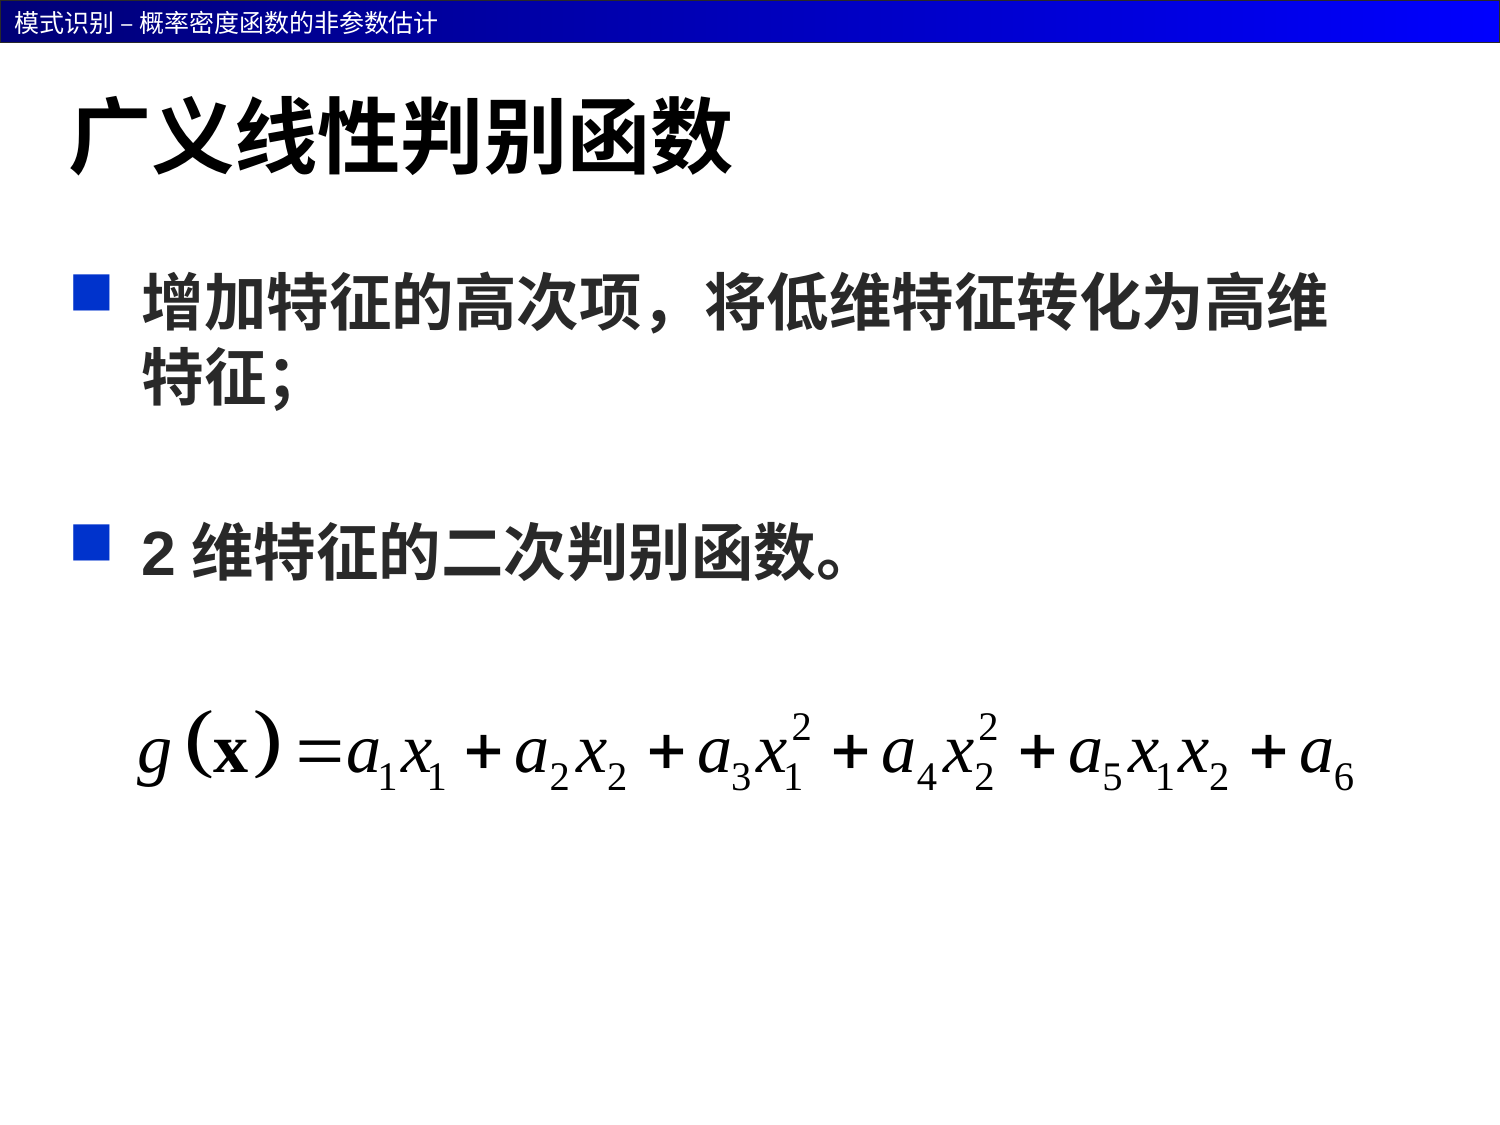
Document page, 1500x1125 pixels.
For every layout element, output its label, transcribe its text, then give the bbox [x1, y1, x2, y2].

list 增加特征的高次项，将低维特征转化为高维特征； 2维特征的二次判别函数。 [53, 255, 1385, 698]
title 广义线性判别函数 [53, 42, 1447, 192]
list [123, 695, 1369, 814]
